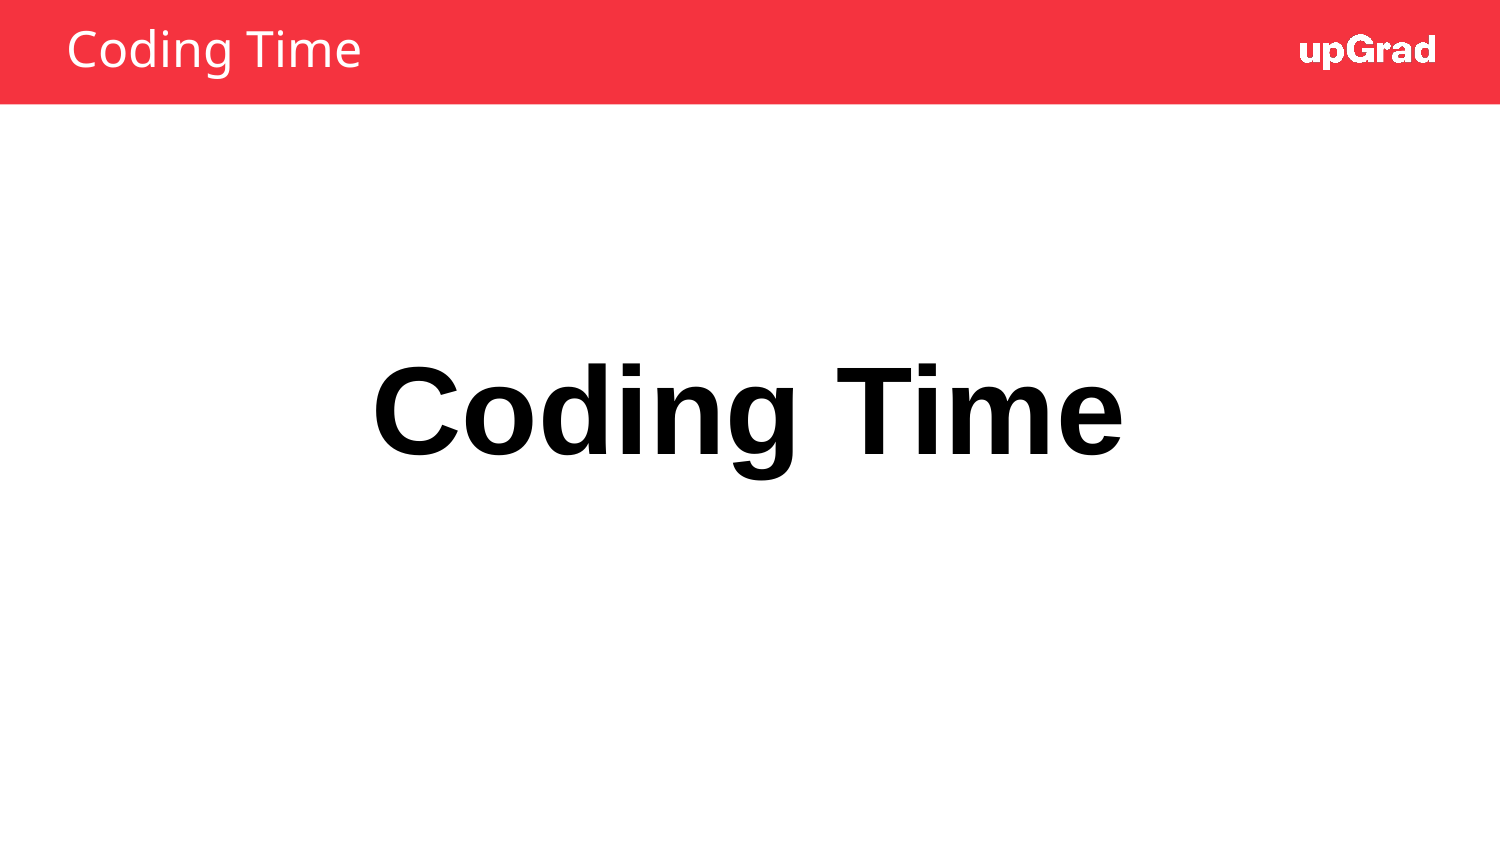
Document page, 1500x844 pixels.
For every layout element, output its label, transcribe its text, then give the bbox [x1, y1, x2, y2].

title Coding Time [51, 20, 1171, 83]
text_box Coding Time [253, 321, 1244, 487]
picture [1300, 34, 1435, 70]
